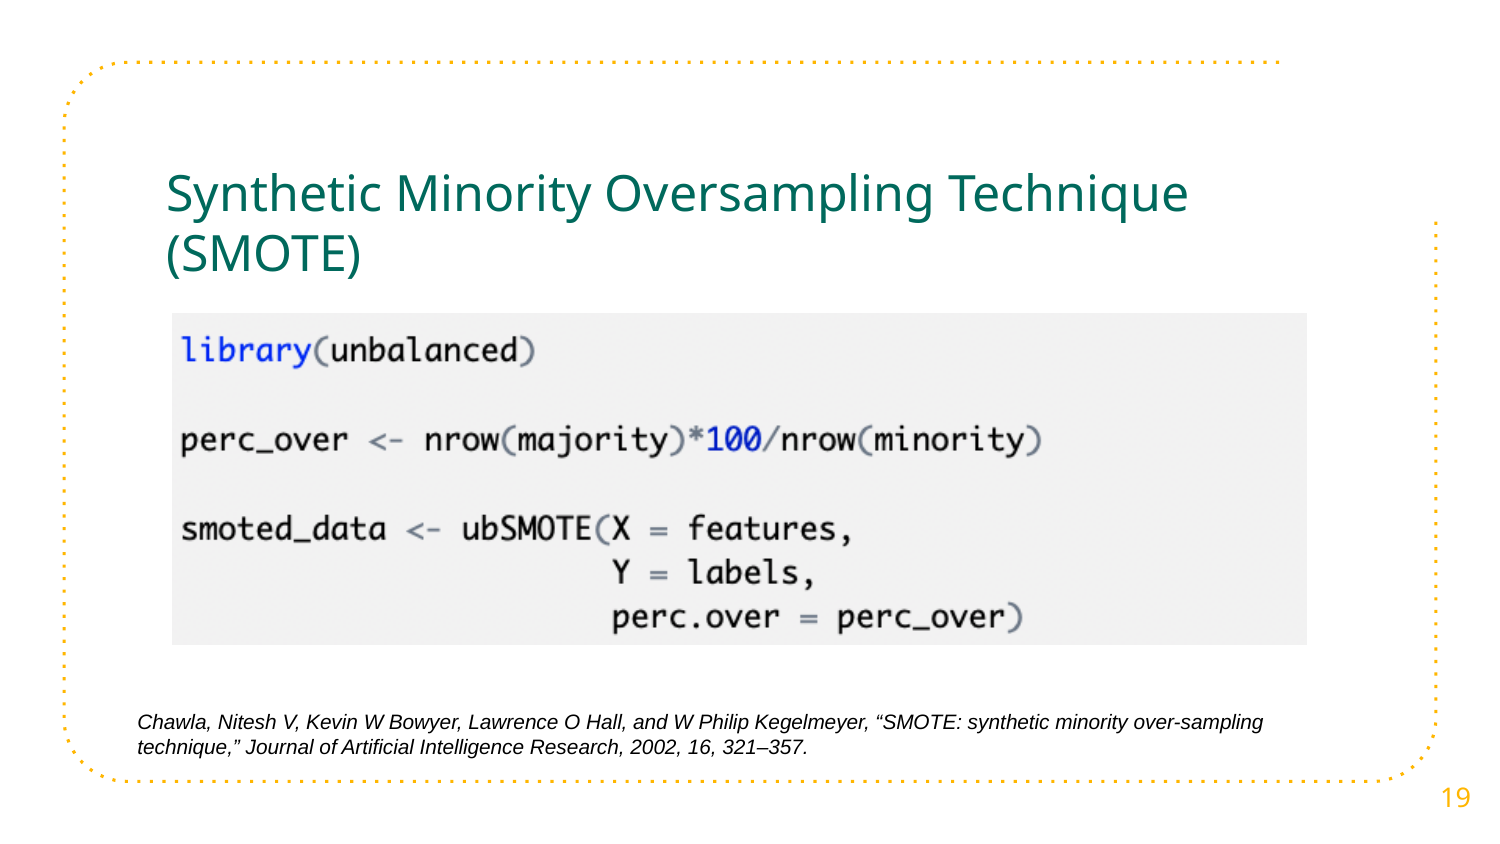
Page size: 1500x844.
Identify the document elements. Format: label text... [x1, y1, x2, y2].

slide_number ‹#› [1411, 753, 1500, 844]
picture [172, 313, 1307, 645]
title Synthetic Minority Oversampling Technique (SMOTE) [151, 146, 1278, 287]
text_box Chawla, Nitesh V, Kevin W Bowyer, Lawrence O Hall, and W Philip Kegelmeyer, “SMOTE: synthetic minority over-sampling technique,” Journal of Artificial Intelligence Research, 2002, 16, 321–357. [122, 693, 1337, 733]
